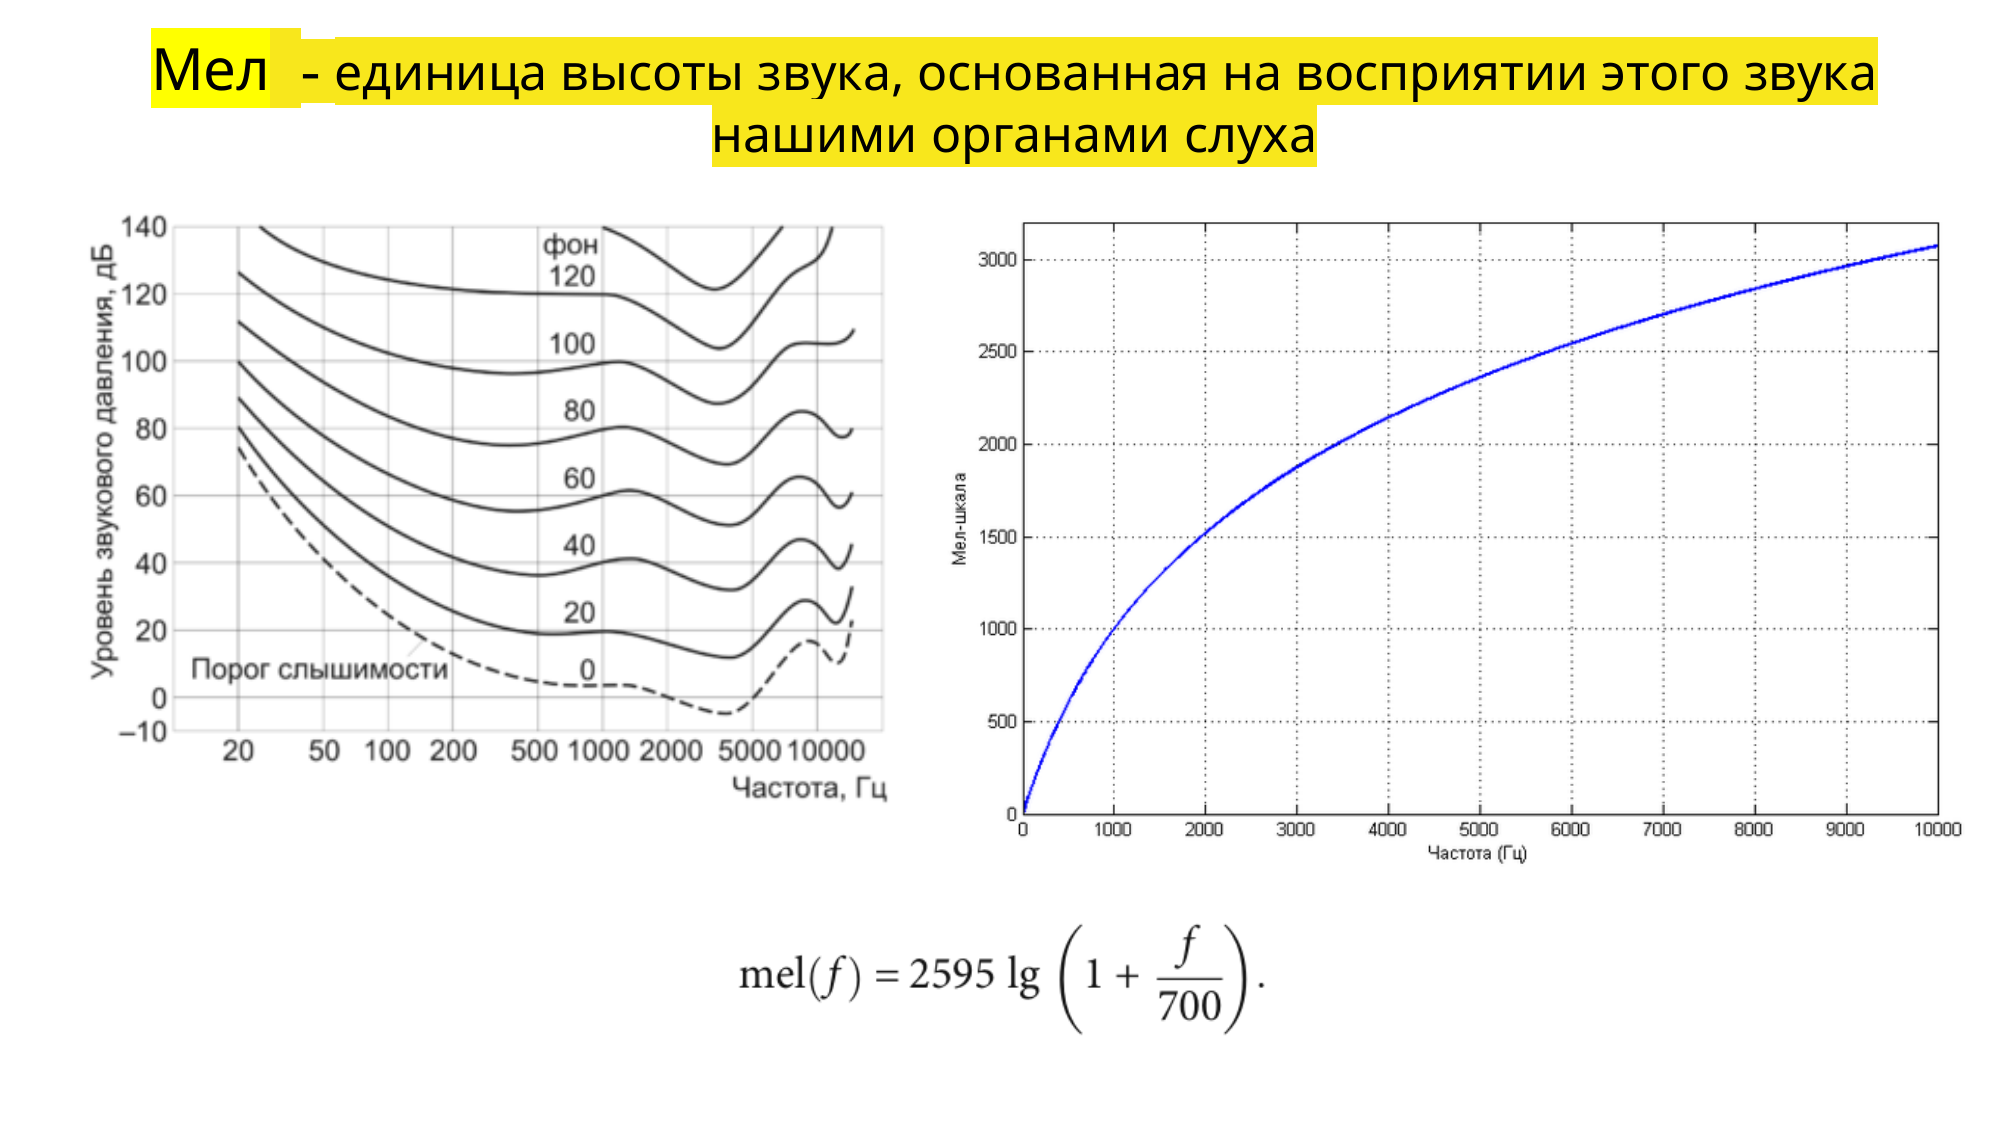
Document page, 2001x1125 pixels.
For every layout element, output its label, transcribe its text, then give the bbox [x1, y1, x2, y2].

picture [731, 913, 1269, 1049]
text_box Мел - единица высоты звука, основанная на восприятии этого звука нашими органами слуха [60, 12, 1969, 186]
picture [75, 204, 905, 815]
picture [929, 210, 1985, 895]
